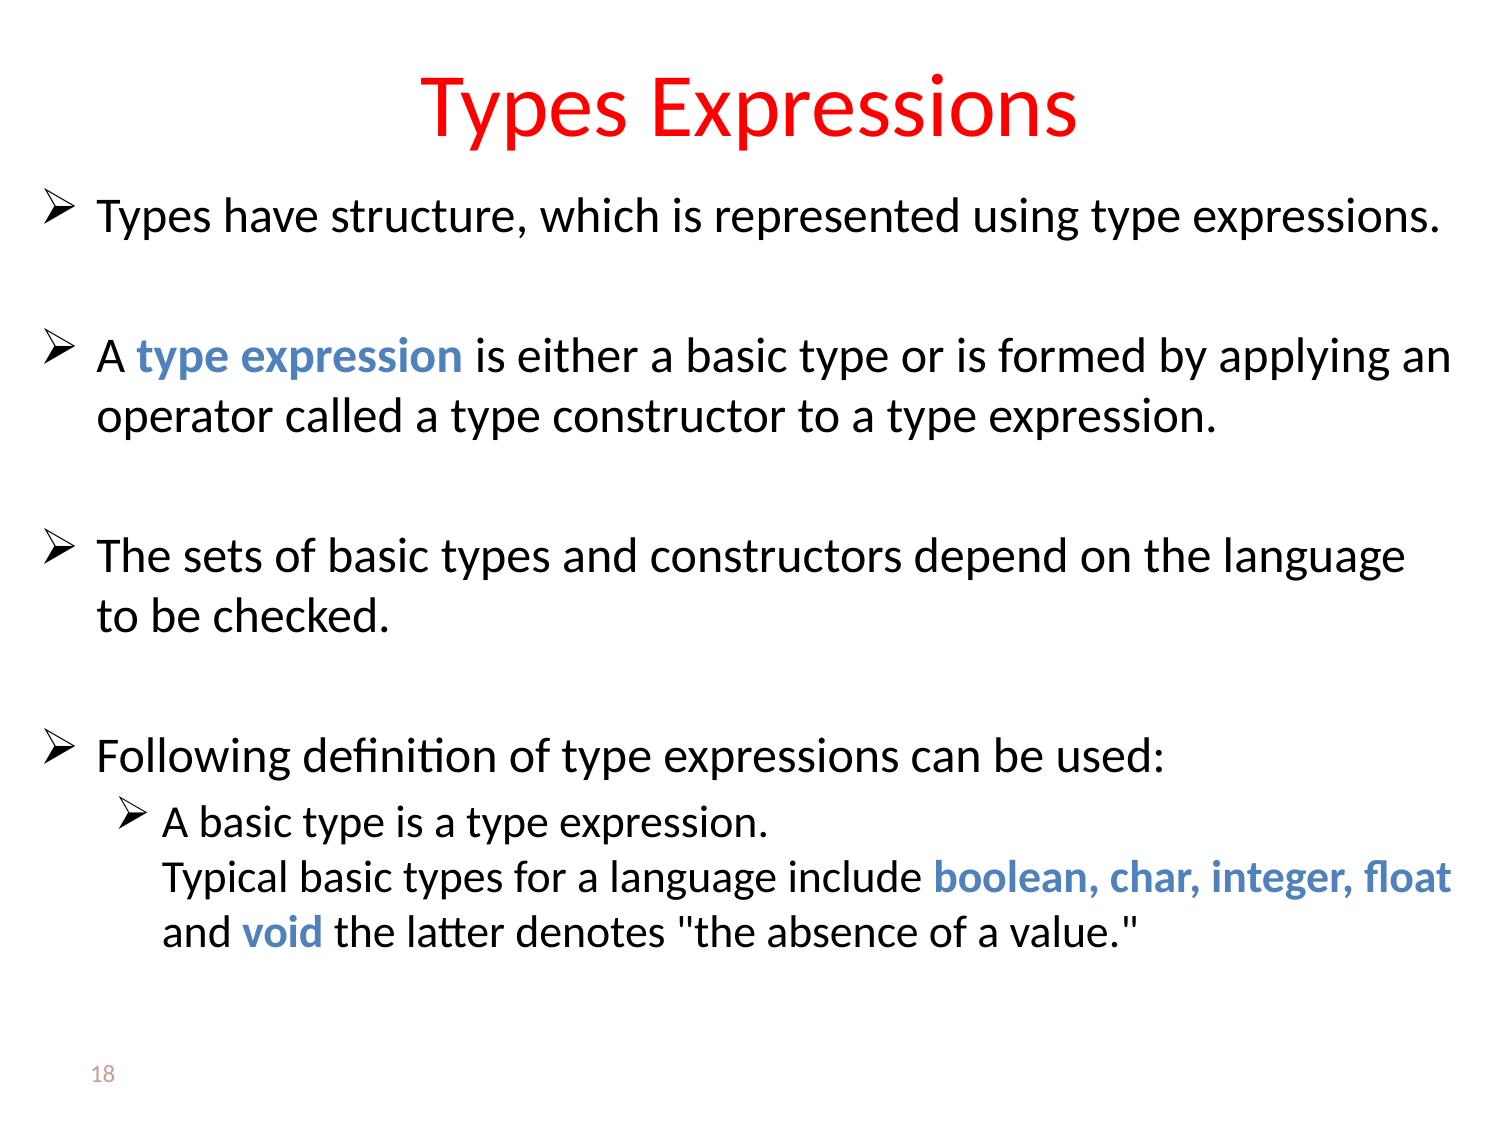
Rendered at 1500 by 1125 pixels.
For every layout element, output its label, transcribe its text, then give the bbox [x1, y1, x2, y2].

list Types have structure, which is represented using type expressions. A type expression is either a basic type or is formed by applying an operator called a type constructor to a type expression. The sets of basic types and constructors depend on the language to be checked. Following definition of type expressions can be used: A basic type is a type expression. Typical basic types for a language include boolean, char, integer, float and void the latter denotes "the absence of a value." [24, 174, 1475, 1025]
slide_number 18 [75, 1042, 425, 1103]
title Types Expressions [75, 37, 1425, 163]
